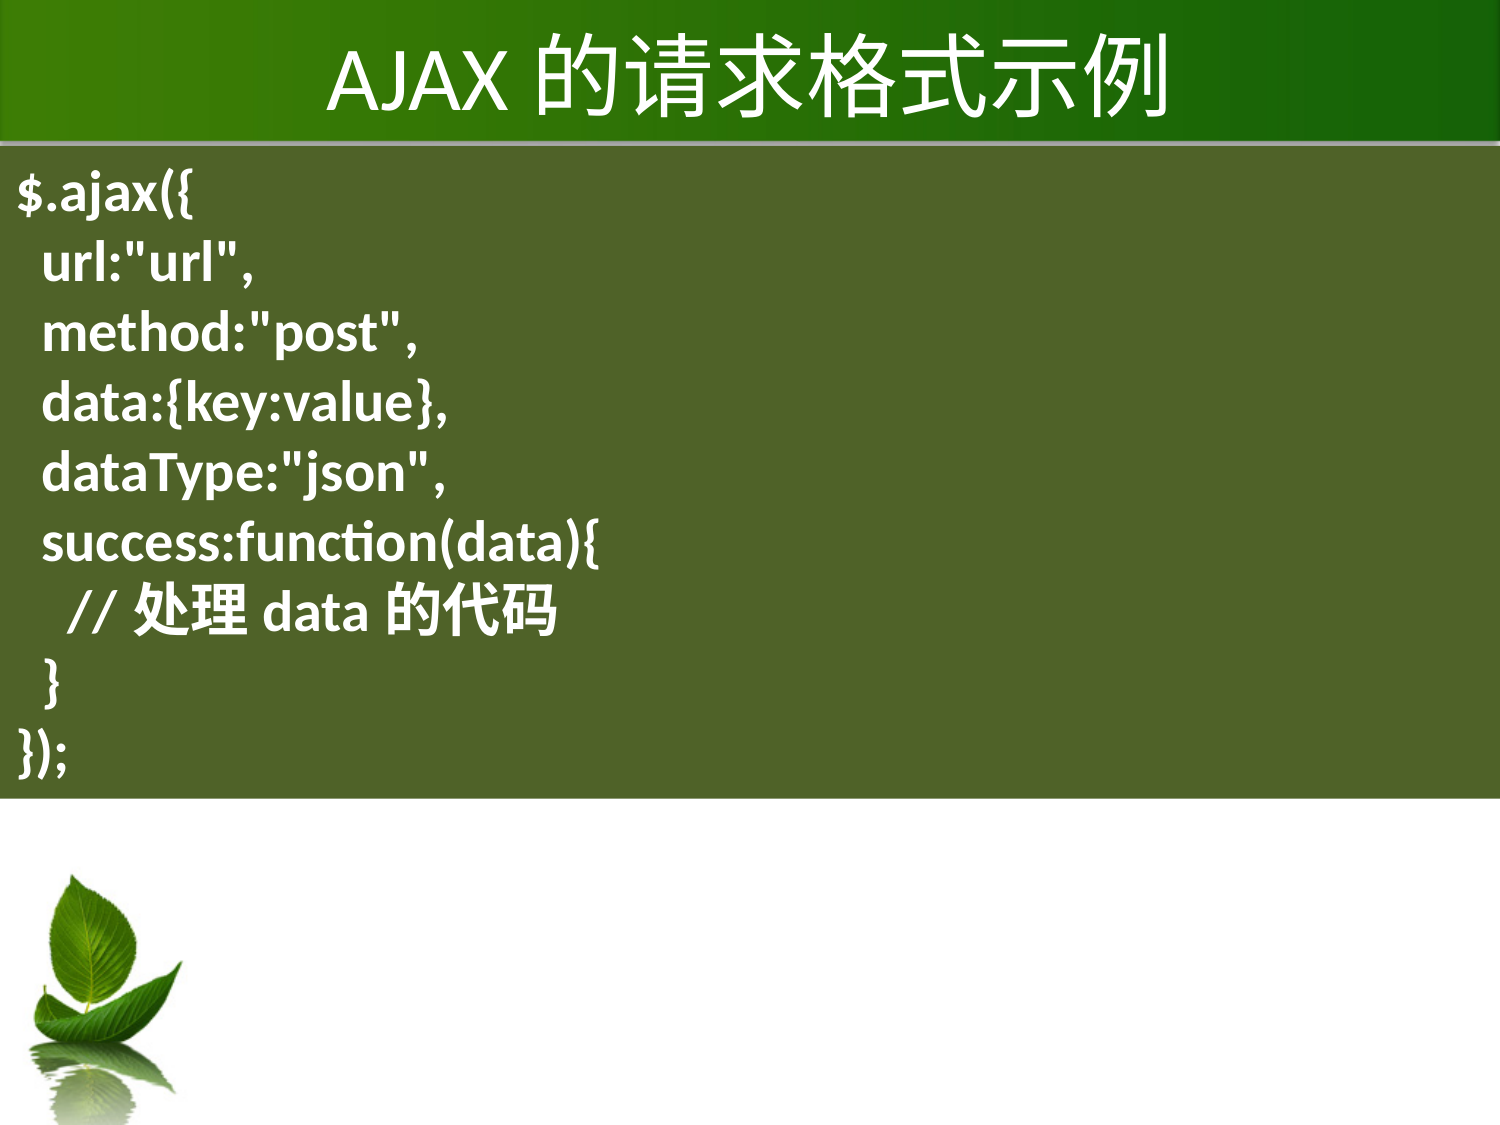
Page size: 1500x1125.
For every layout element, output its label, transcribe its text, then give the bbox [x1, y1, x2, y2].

picture [0, 0, 1500, 145]
picture [0, 799, 1500, 1125]
list $.ajax({ url:"url", method:"post", data:{key:value}, dataType:"json", success:function(data){ //处理data的代码 } }); [0, 145, 1500, 799]
title AJAX的请求格式示例 [5, 9, 1495, 138]
